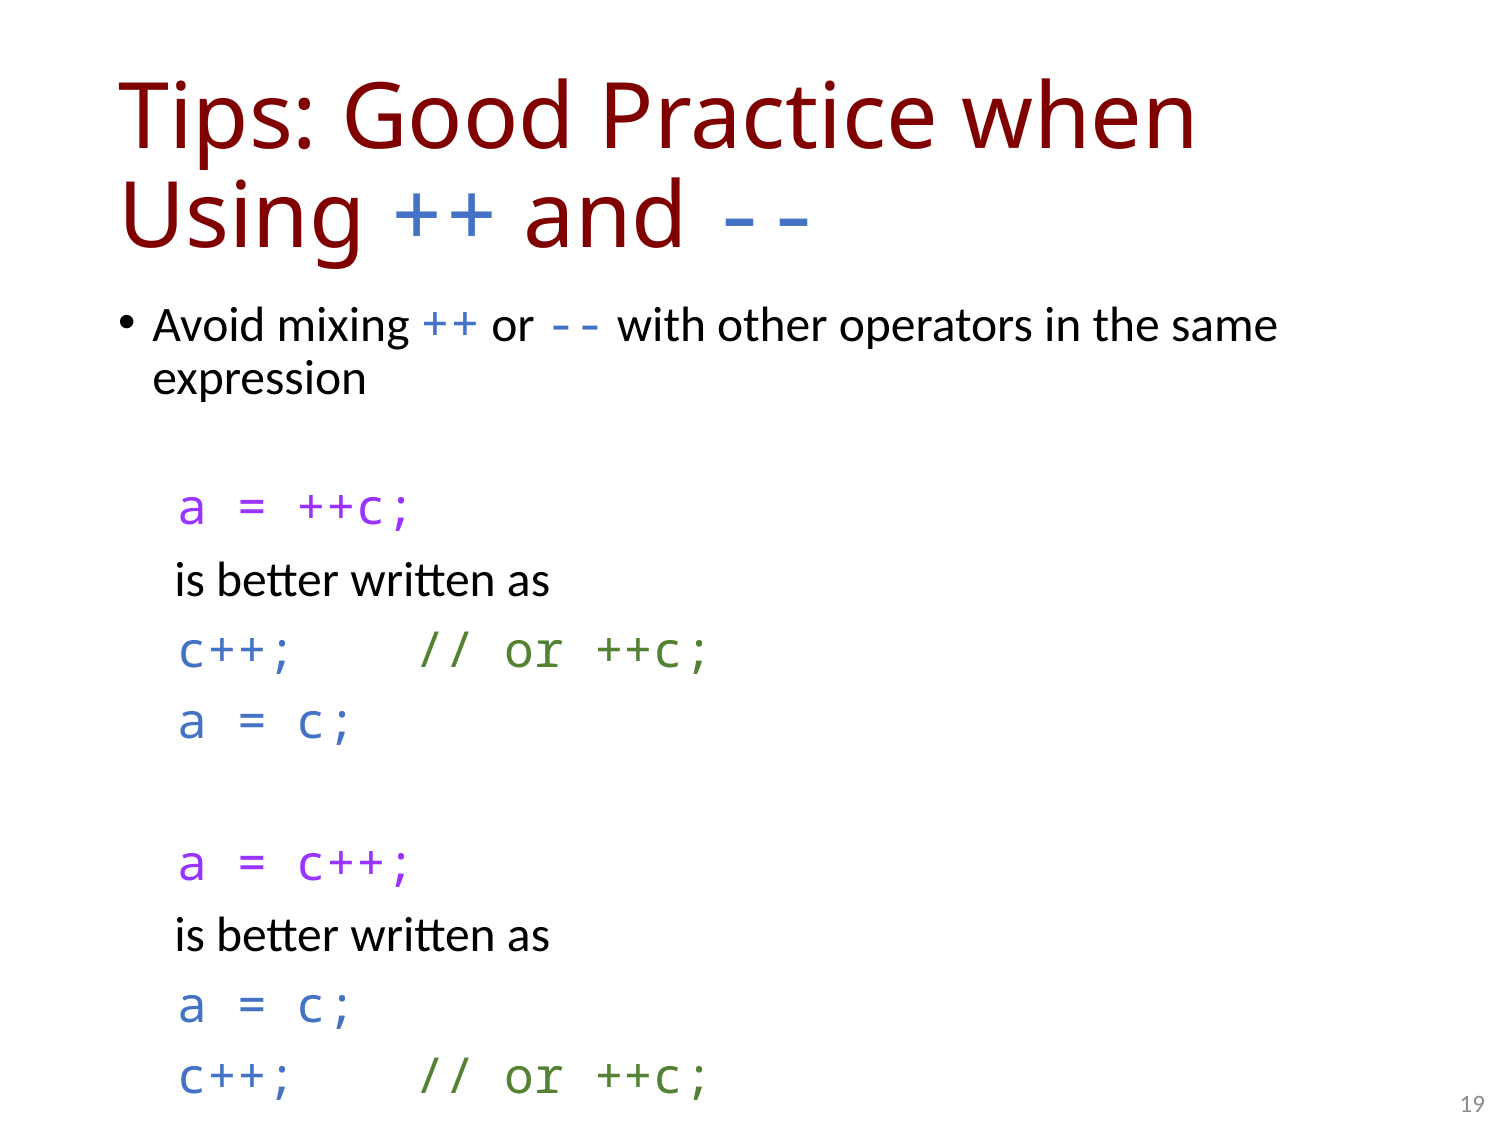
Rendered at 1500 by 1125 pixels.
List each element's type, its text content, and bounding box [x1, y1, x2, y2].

slide_number 19 [1162, 1065, 1500, 1125]
list Avoid mixing ++ or -- with other operators in the same expression a = ++c; is better written as c++; // or ++c; a = c; a = c++; is better written as a = c; c++; // or ++c; [103, 290, 1397, 1118]
title Tips: Good Practice when Using ++ and -- [103, 59, 1397, 278]
